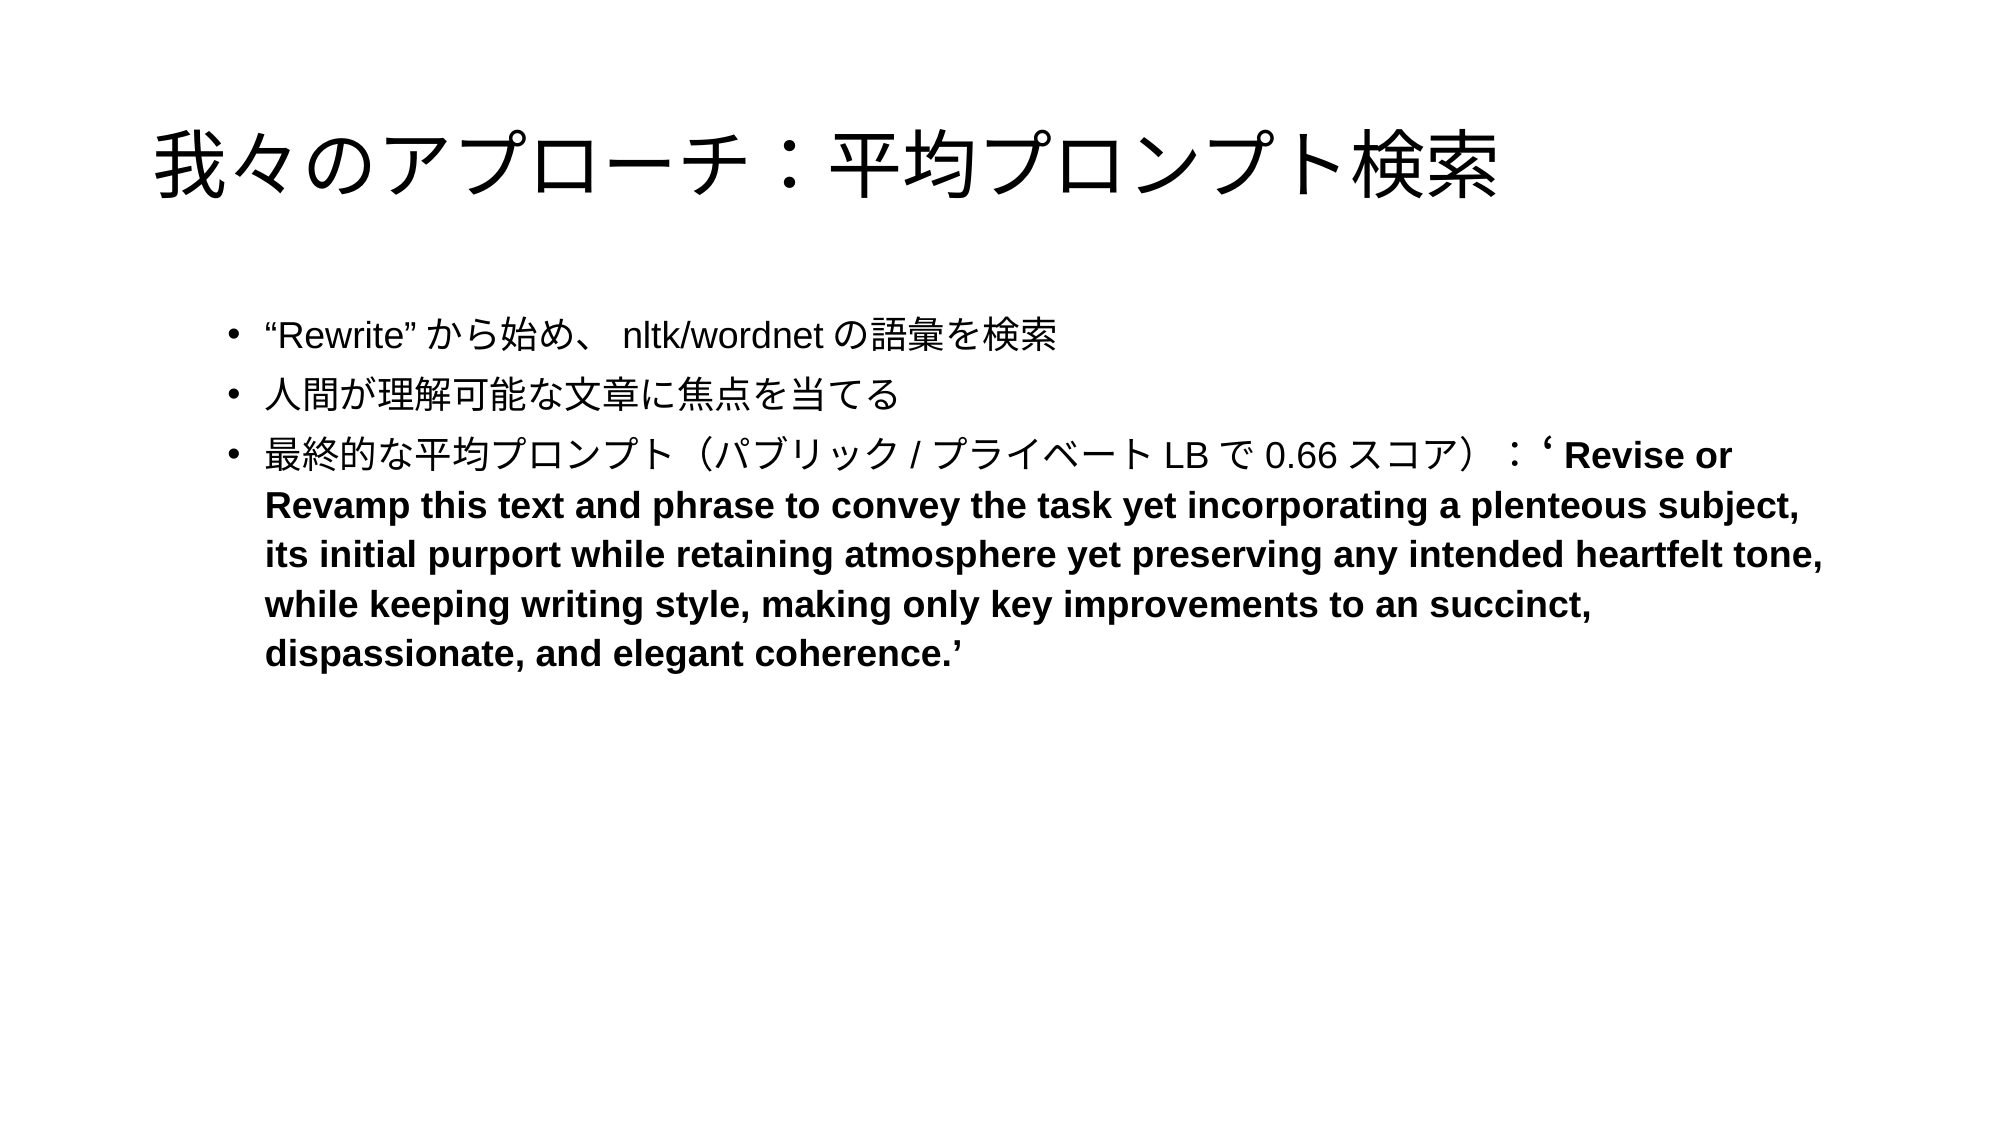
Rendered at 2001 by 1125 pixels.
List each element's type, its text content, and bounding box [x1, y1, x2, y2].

list “Rewrite”から始め、nltk/wordnetの語彙を検索 人間が理解可能な文章に焦点を当てる 最終的な平均プロンプト（パブリック/プライベートLBで0.66スコア）： ‘Revise or Revamp this text and phrase to convey the task yet incorporating a plenteous subject, its initial purport while retaining atmosphere yet preserving any intended heartfelt tone, while keeping writing style, making only key improvements to an succinct, dispassionate, and elegant coherence.’ [137, 299, 1863, 1014]
title 我々のアプローチ：平均プロンプト検索 [137, 59, 1863, 278]
